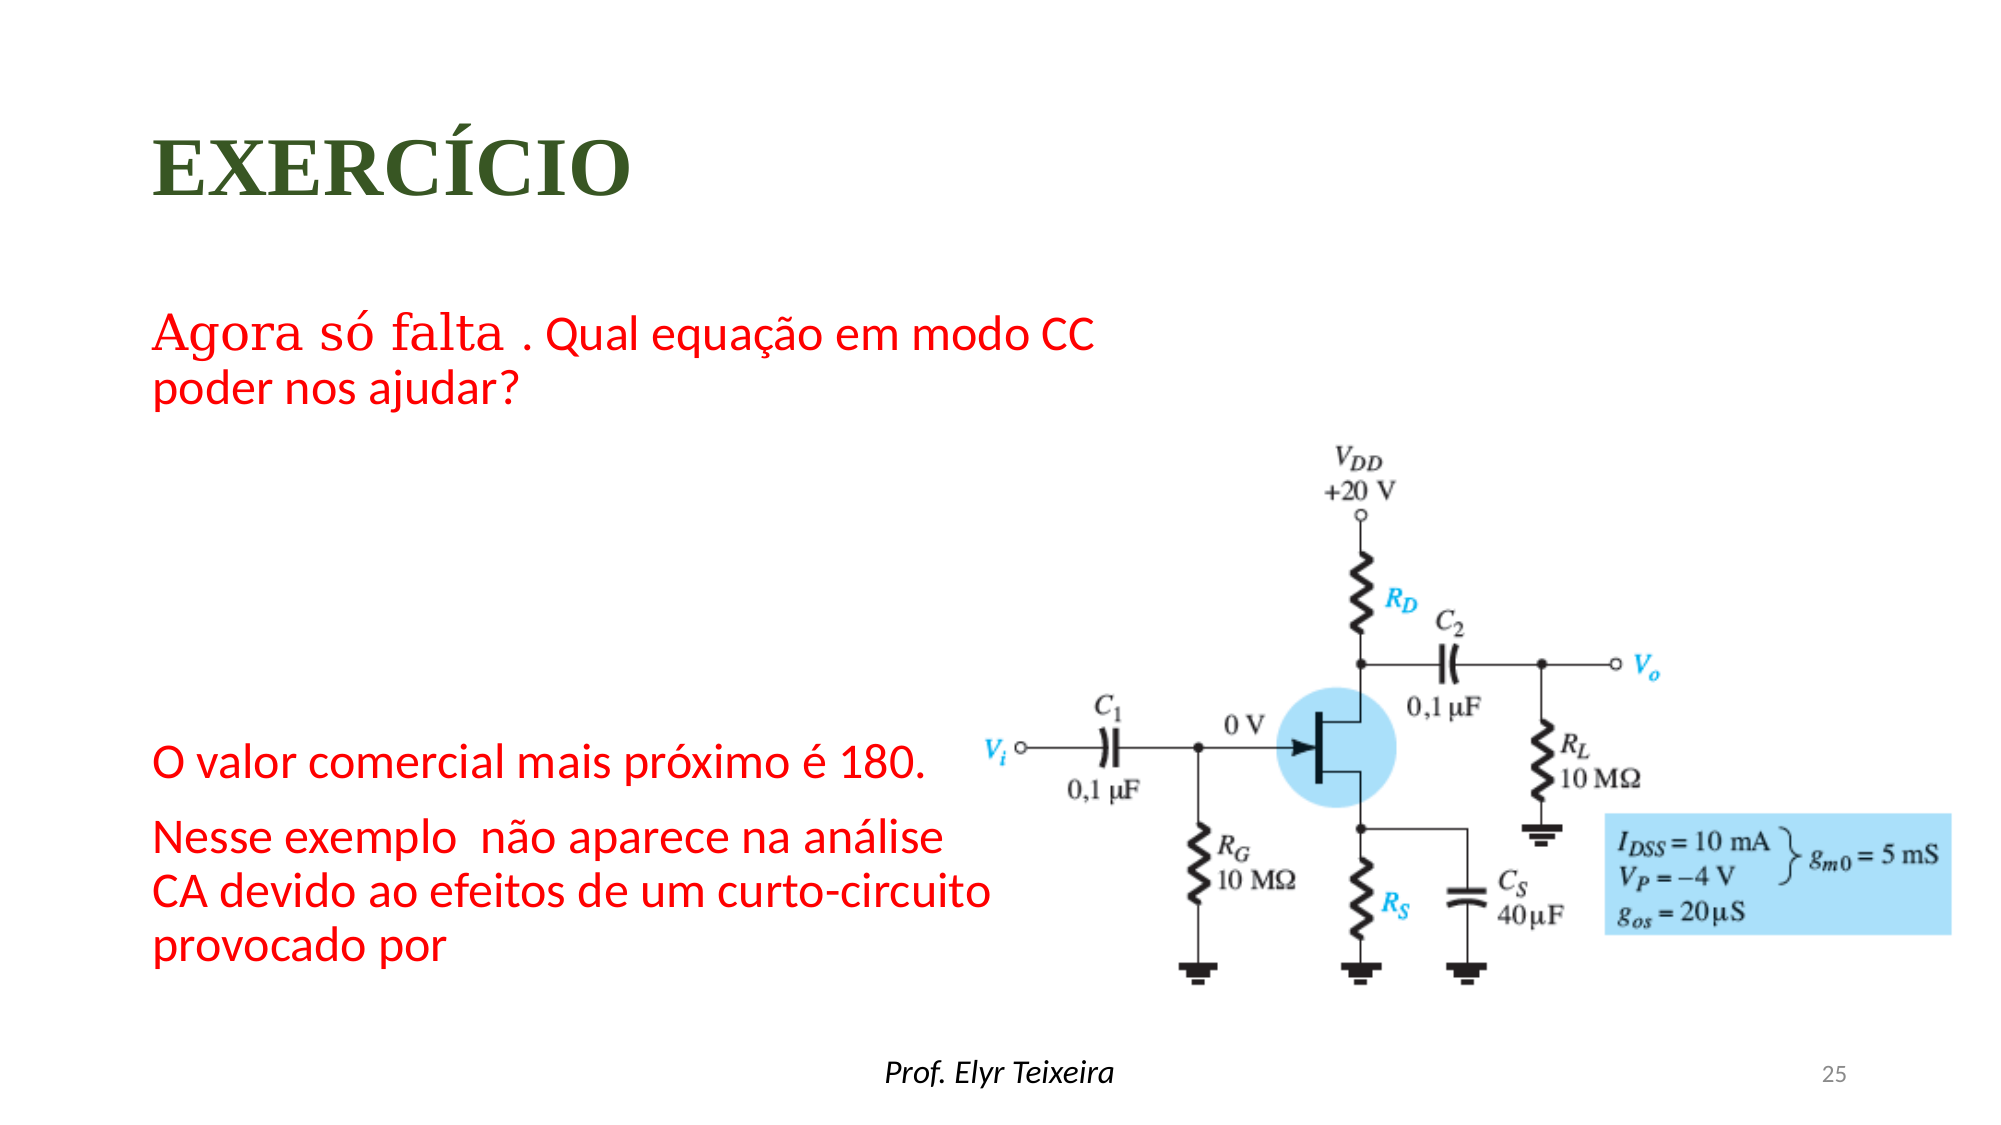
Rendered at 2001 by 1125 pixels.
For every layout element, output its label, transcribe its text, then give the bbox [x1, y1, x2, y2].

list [969, 408, 2000, 1014]
slide_number 25 [1412, 1042, 1863, 1103]
title Exercício [137, 59, 2000, 278]
footer Prof. Elyr Teixeira [662, 1042, 1338, 1103]
